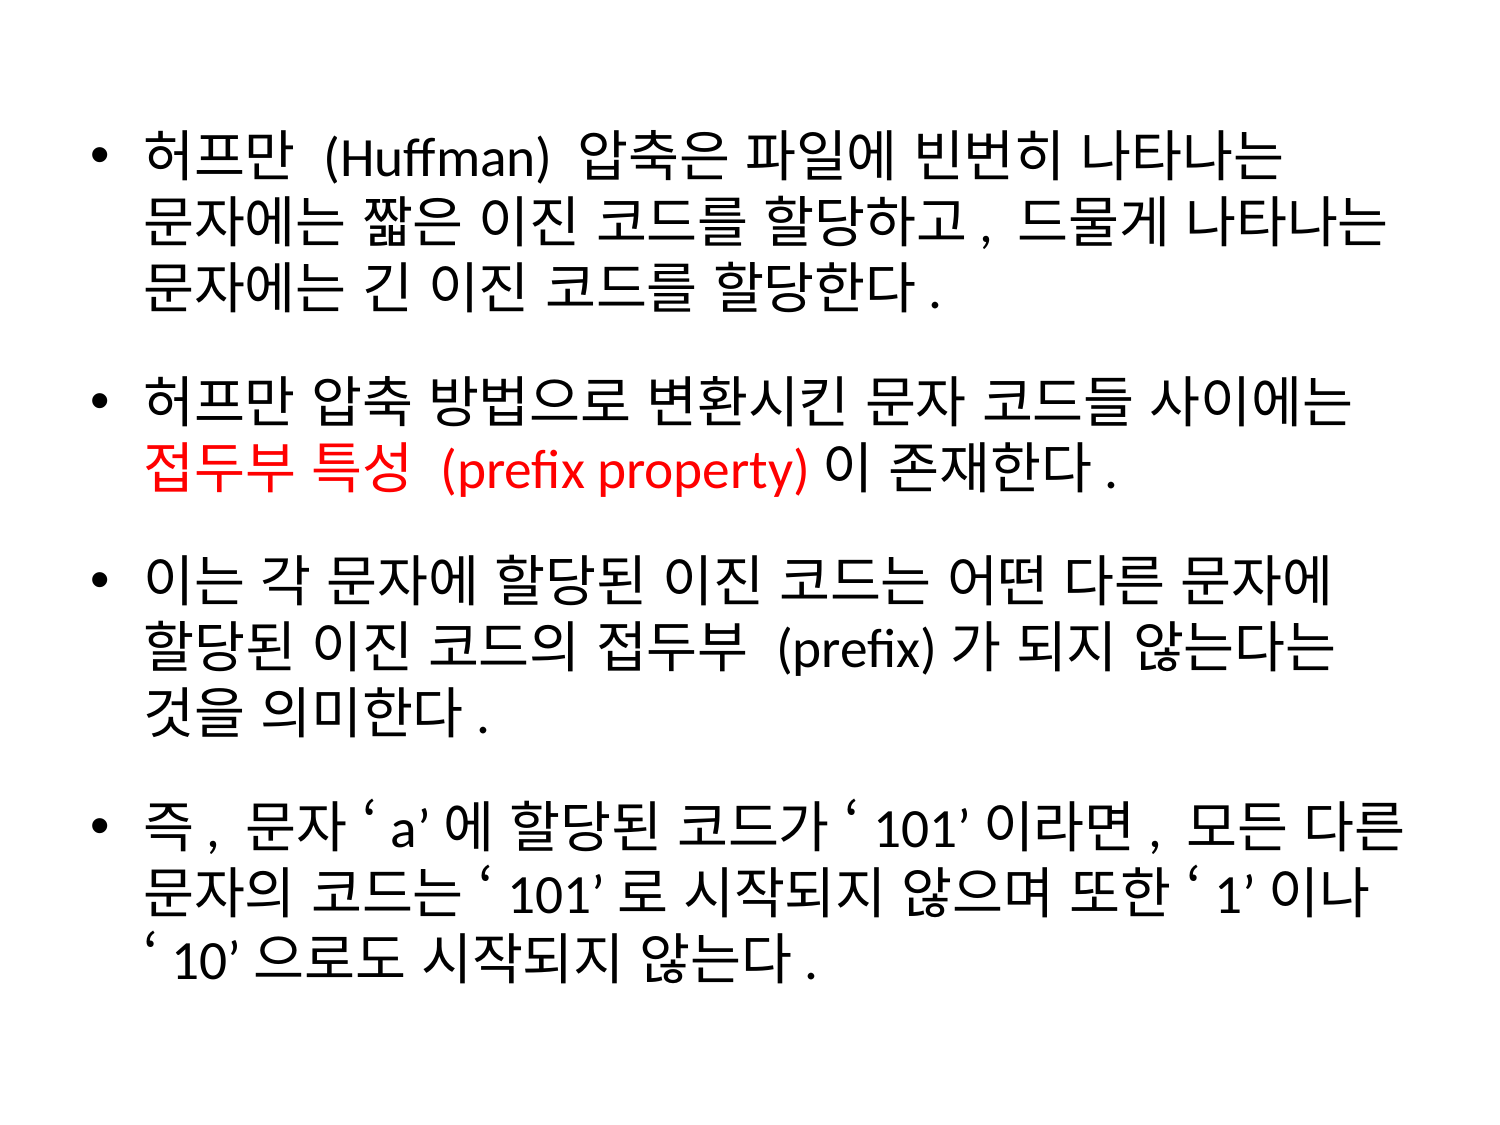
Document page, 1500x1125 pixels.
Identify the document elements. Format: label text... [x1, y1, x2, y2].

list 허프만 (Huffman) 압축은 파일에 빈번히 나타나는 문자에는 짧은 이진 코드를 할당하고, 드물게 나타나는 문자에는 긴 이진 코드를 할당한다. 허프만 압축 방법으로 변환시킨 문자 코드들 사이에는 접두부 특성 (prefix property)이 존재한다. 이는 각 문자에 할당된 이진 코드는 어떤 다른 문자에 할당된 이진 코드의 접두부 (prefix)가 되지 않는다는 것을 의미한다. 즉, 문자 ‘a’에 할당된 코드가 ‘101’이라면, 모든 다른 문자의 코드는 ‘101’로 시작되지 않으며 또한 ‘1’이나 ‘10’으로도 시작되지 않는다. [75, 113, 1425, 1005]
